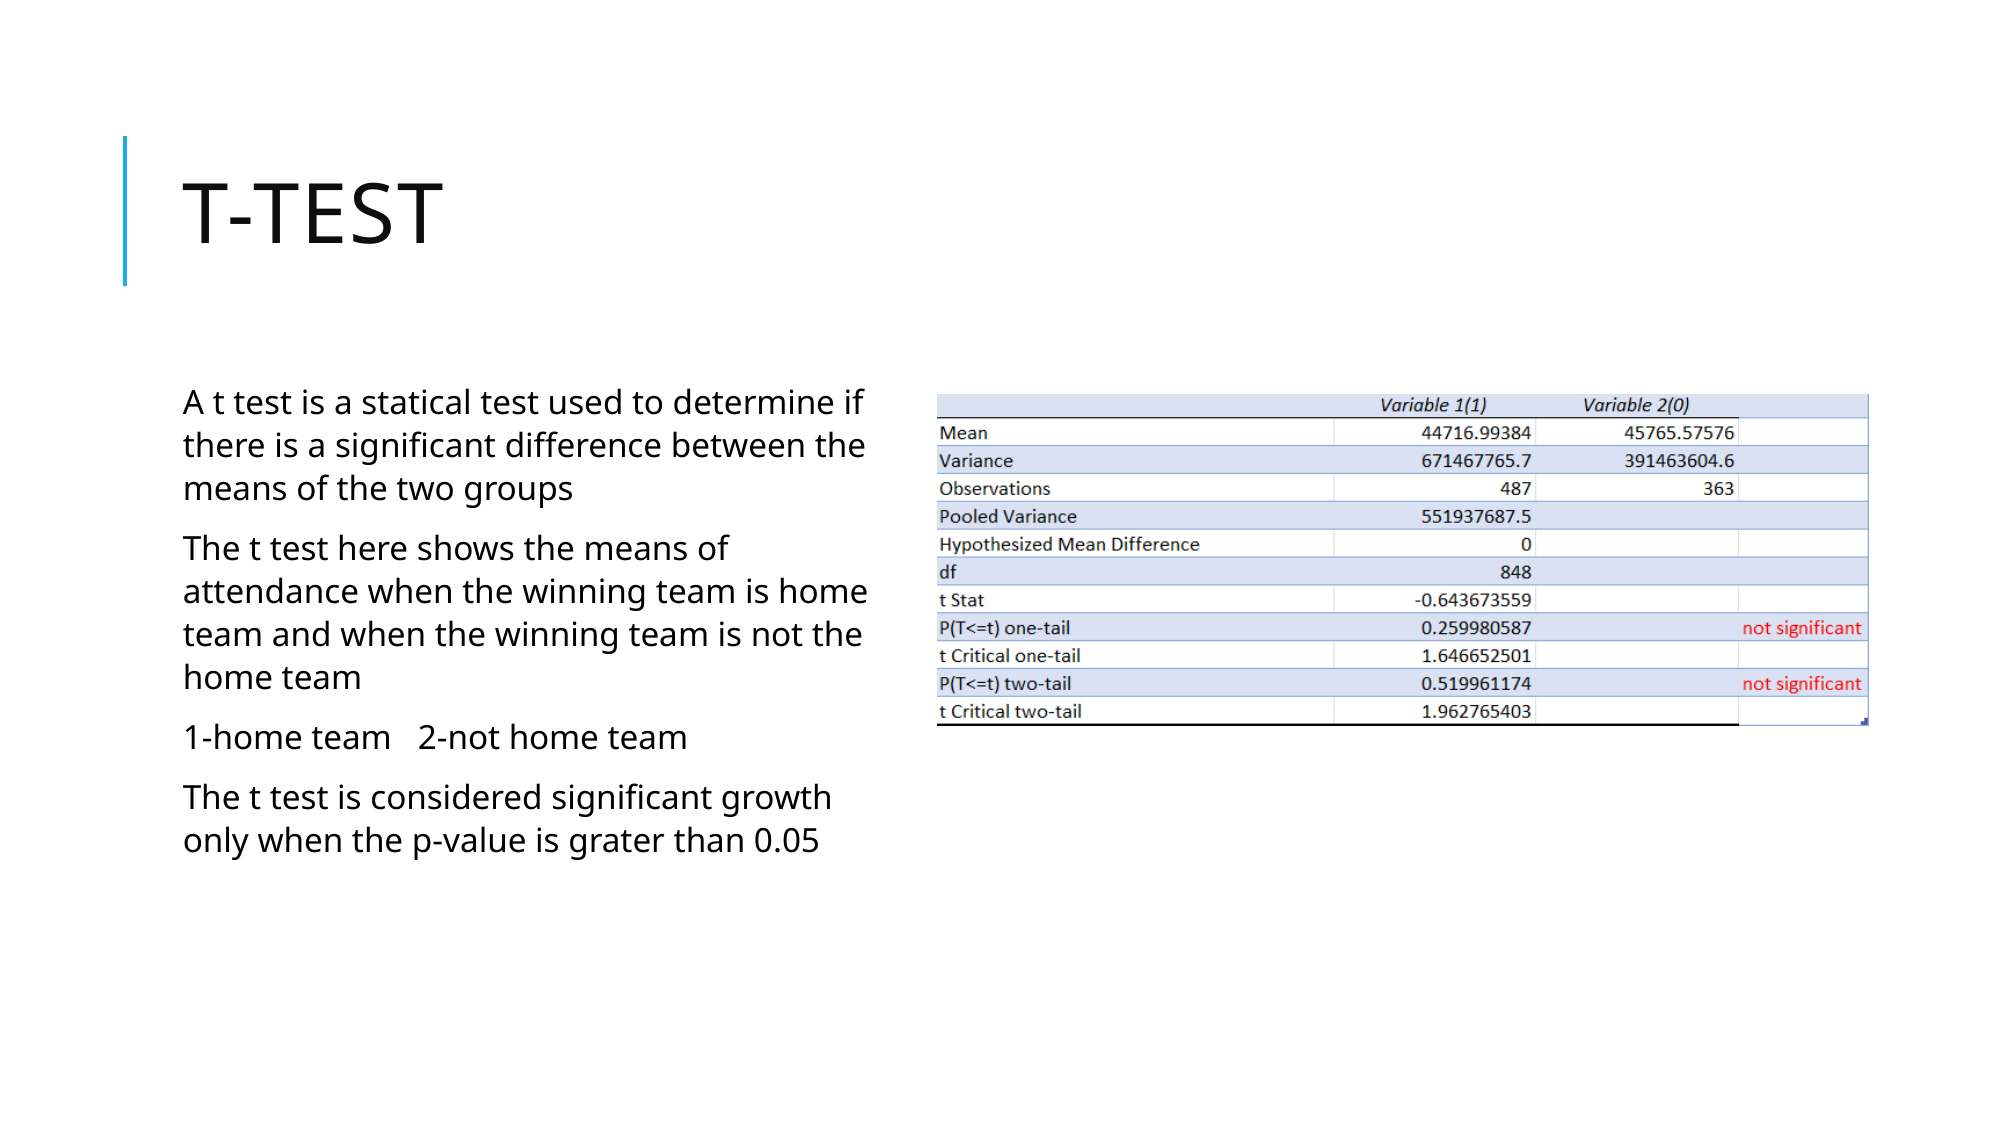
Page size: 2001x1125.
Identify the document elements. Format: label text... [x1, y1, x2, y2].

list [937, 394, 1870, 727]
list A t test is a statical test used to determine if there is a significant difference between the means of the two groups The t test here shows the means of attendance when the winning team is home team and when the winning team is not the home team 1-home team 2-not home team The t test is considered significant growth only when the p-value is grater than 0.05 [168, 370, 888, 988]
title T-test [168, 77, 888, 363]
